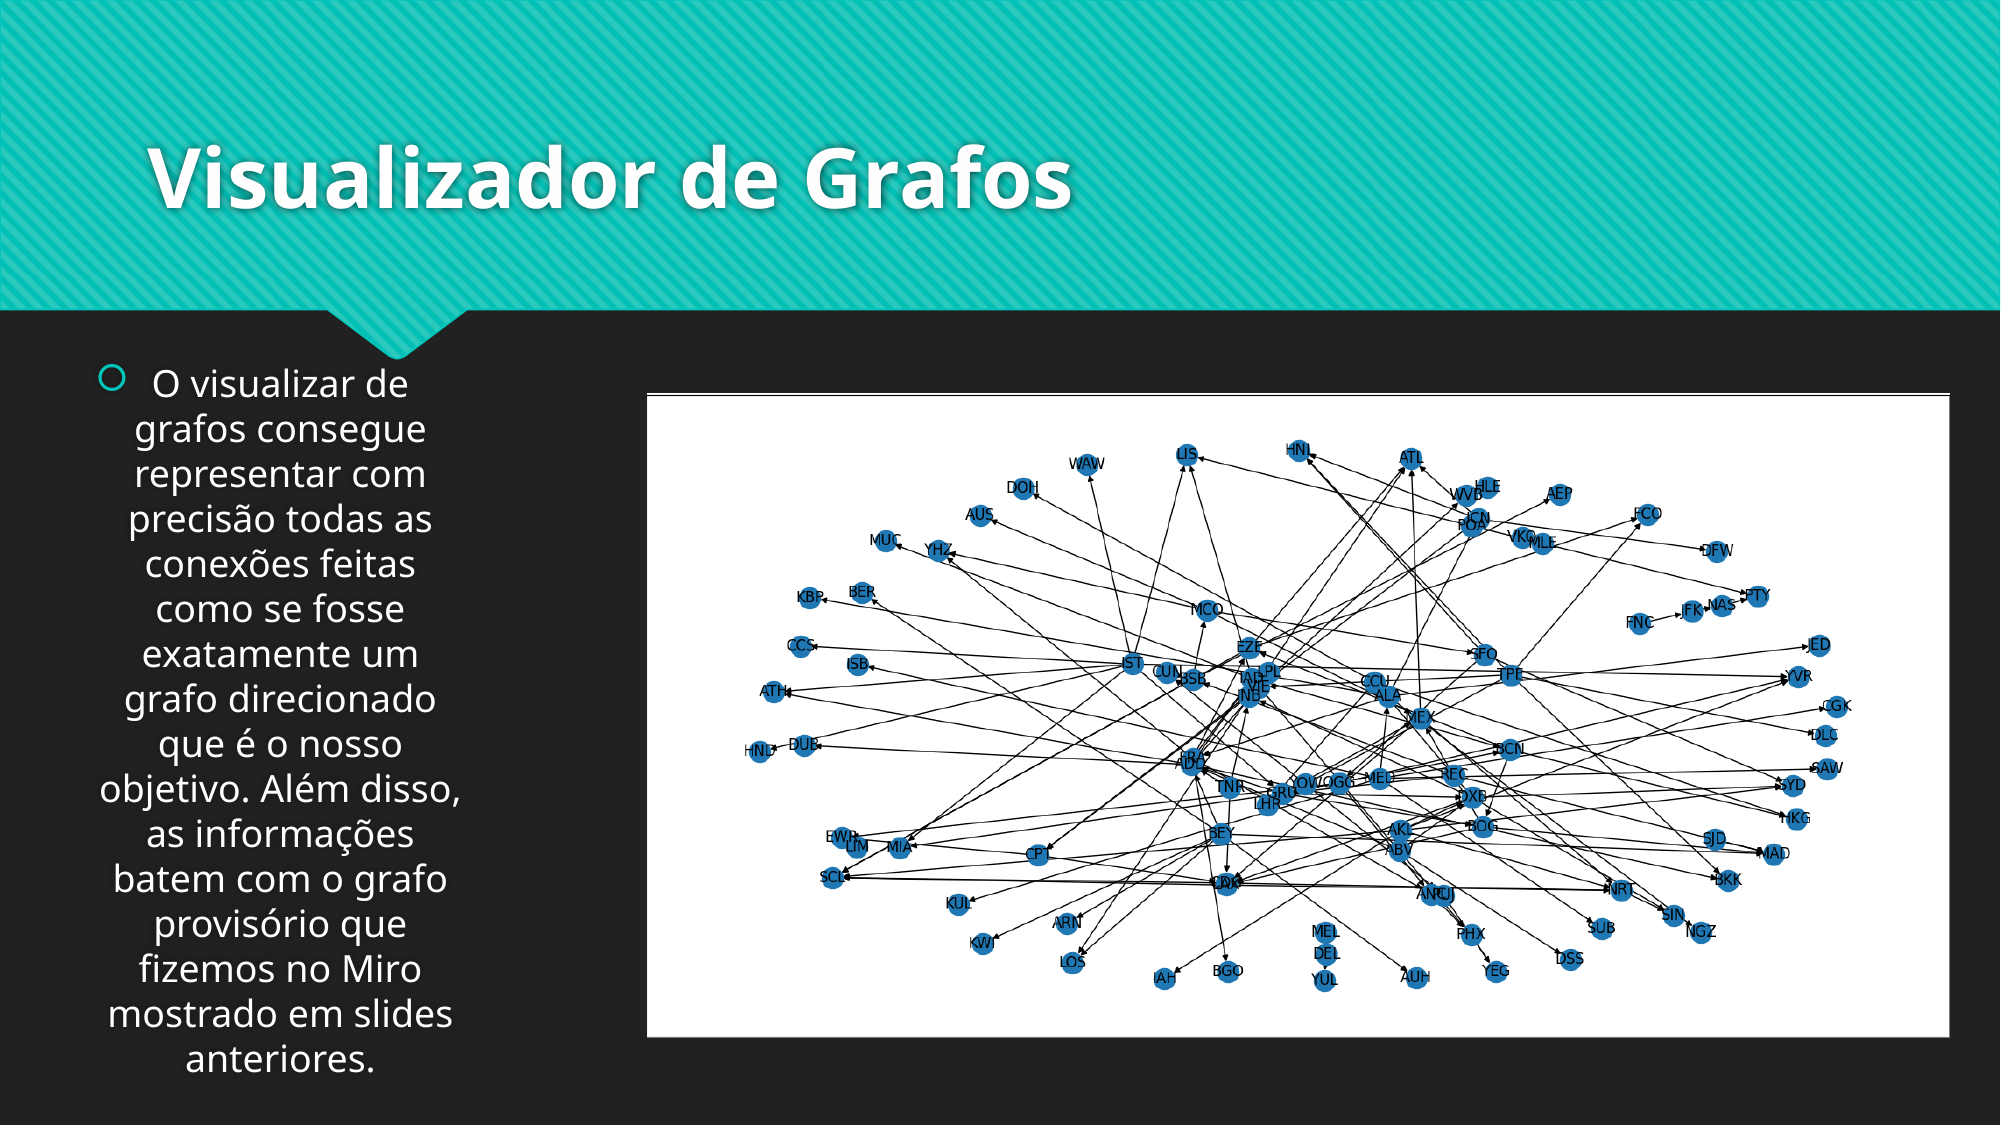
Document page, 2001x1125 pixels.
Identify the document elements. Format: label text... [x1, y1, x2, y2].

list O visualizar de grafos consegue representar com precisão todas as conexões feitas como se fosse exatamente um grafo direcionado que é o nosso objetivo. Além disso, as informações batem com o grafo provisório que fizemos no Miro mostrado em slides anteriores. [24, 348, 481, 1093]
picture [646, 393, 1951, 1038]
title Visualizador de Grafos [132, 73, 1868, 233]
